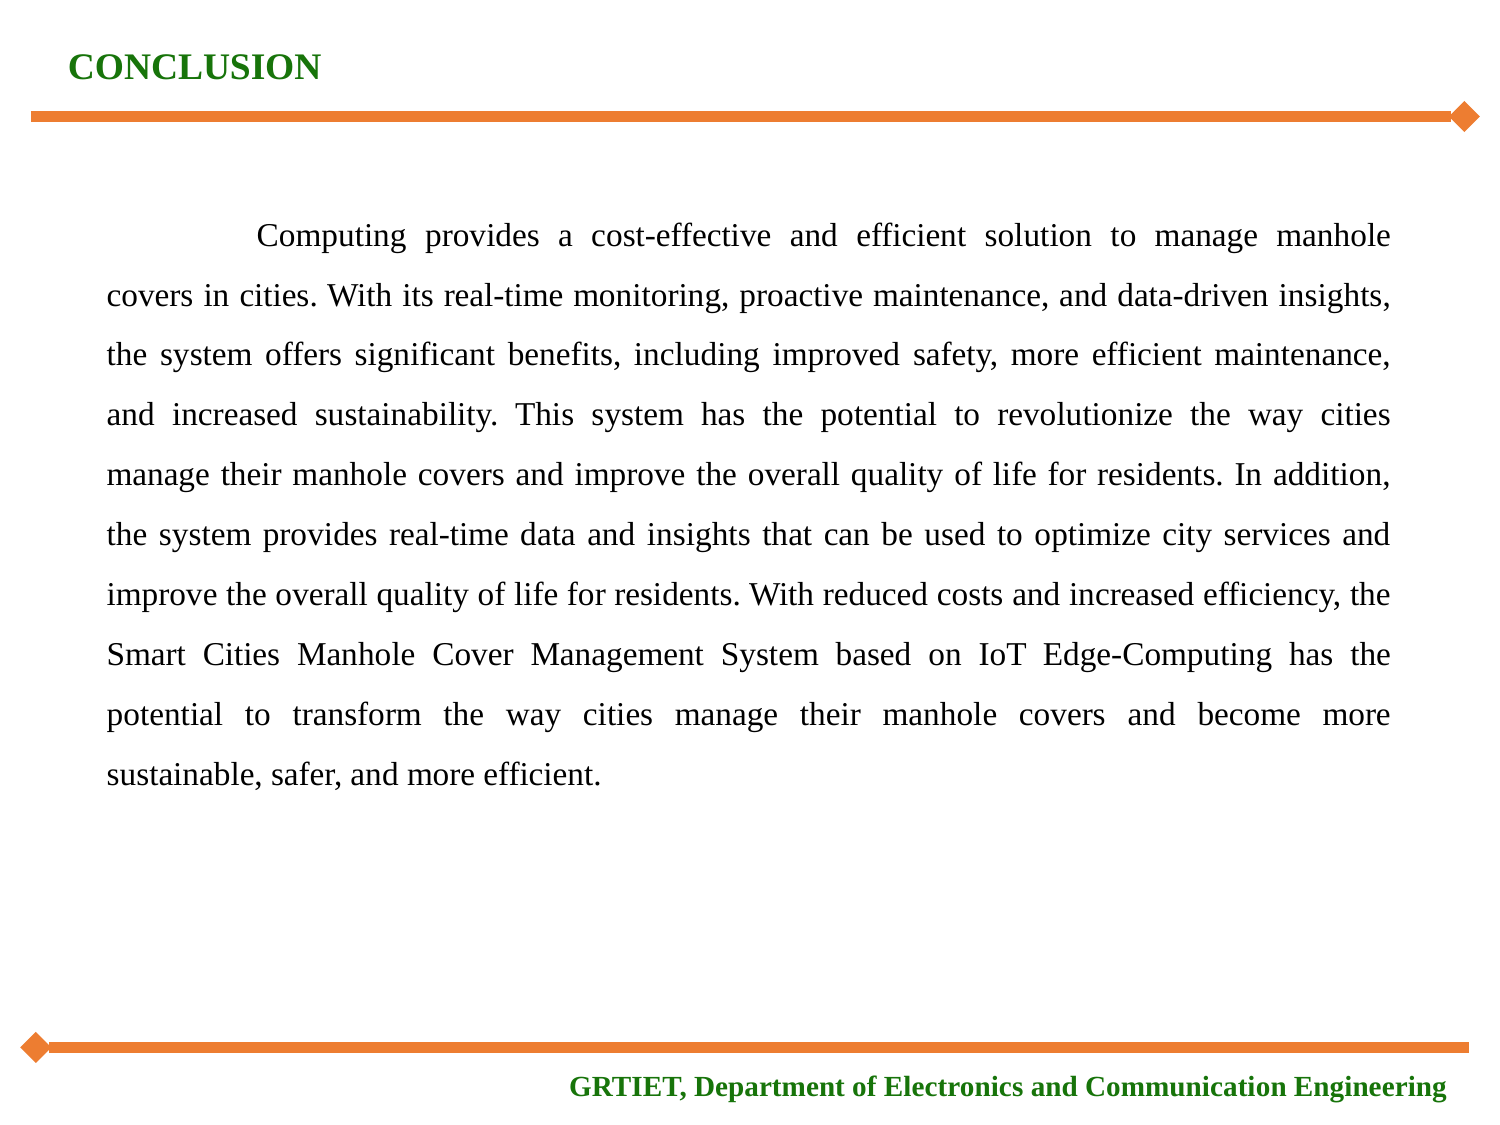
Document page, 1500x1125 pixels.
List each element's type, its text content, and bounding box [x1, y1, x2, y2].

text_box GRTIET, Department of Electronics and Communication Engineering [75, 1059, 1463, 1110]
text_box CONCLUSION [53, 34, 788, 95]
text_box Computing provides a cost-effective and efficient solution to manage manhole covers in cities. With its real-time monitoring, proactive maintenance, and data-driven insights, the system offers significant benefits, including improved safety, more efficient maintenance, and increased sustainability. This system has the potential to revolutionize the way cities manage their manhole covers and improve the overall quality of life for residents. In addition, the system provides real-time data and insights that can be used to optimize city services and improve the overall quality of life for residents. With reduced costs and increased efficiency, the Smart Cities Manhole Cover Management System based on IoT Edge-Computing has the potential to transform the way cities manage their manhole covers and become more sustainable, safer, and more efficient. [91, 185, 1408, 799]
